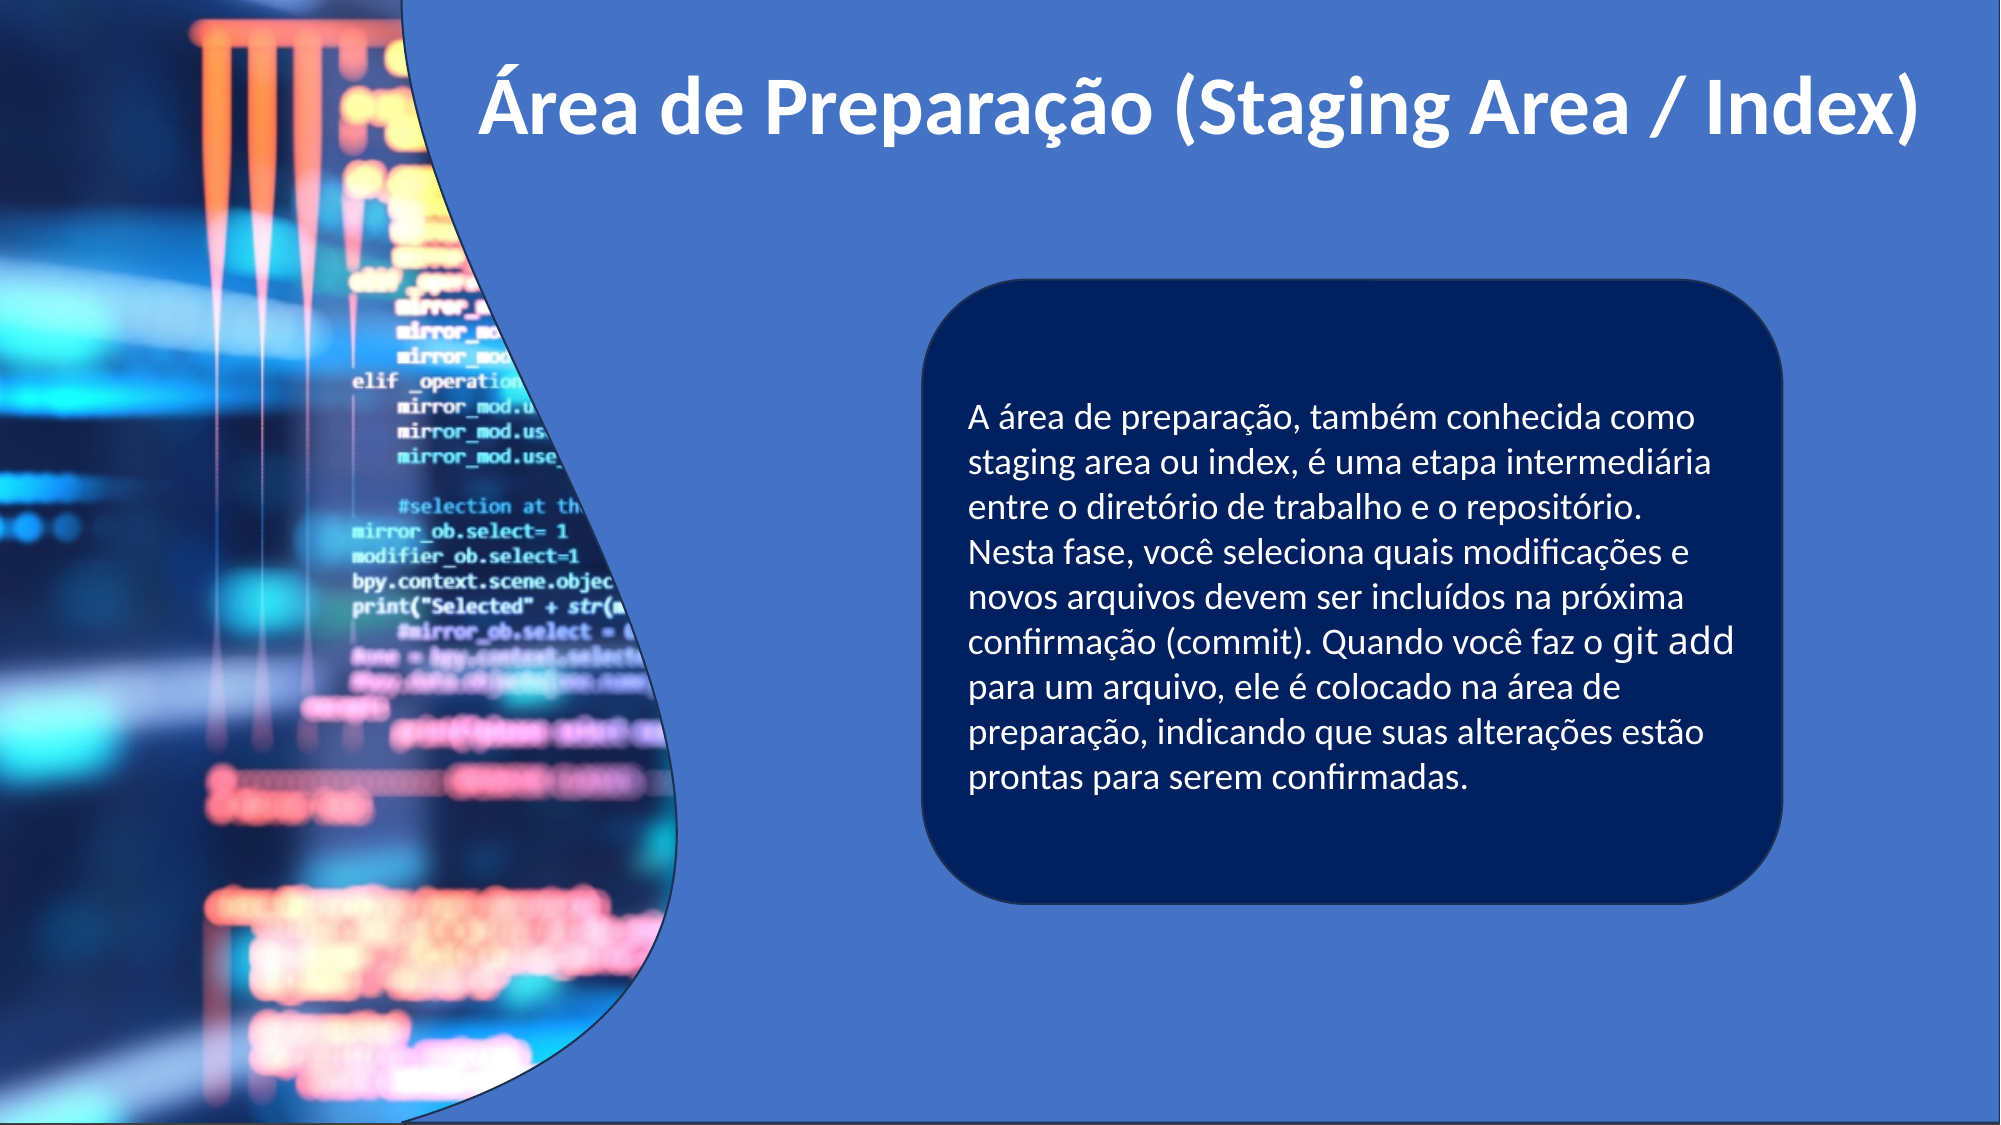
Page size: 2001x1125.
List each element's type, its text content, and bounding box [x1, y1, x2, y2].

text_box [401, 0, 2000, 1124]
text_box A área de preparação, também conhecida como staging area ou index, é uma etapa intermediária entre o diretório de trabalho e o repositório. Nesta fase, você seleciona quais modificações e novos arquivos devem ser incluídos na próxima confirmação (commit). Quando você faz o git add para um arquivo, ele é colocado na área de preparação, indicando que suas alterações estão prontas para serem confirmadas. [1685, 384, 1752, 805]
picture [0, 0, 1685, 1123]
text_box Área de Preparação (Staging Area / Index) [1685, 43, 1975, 159]
text_box [1685, 278, 1784, 905]
